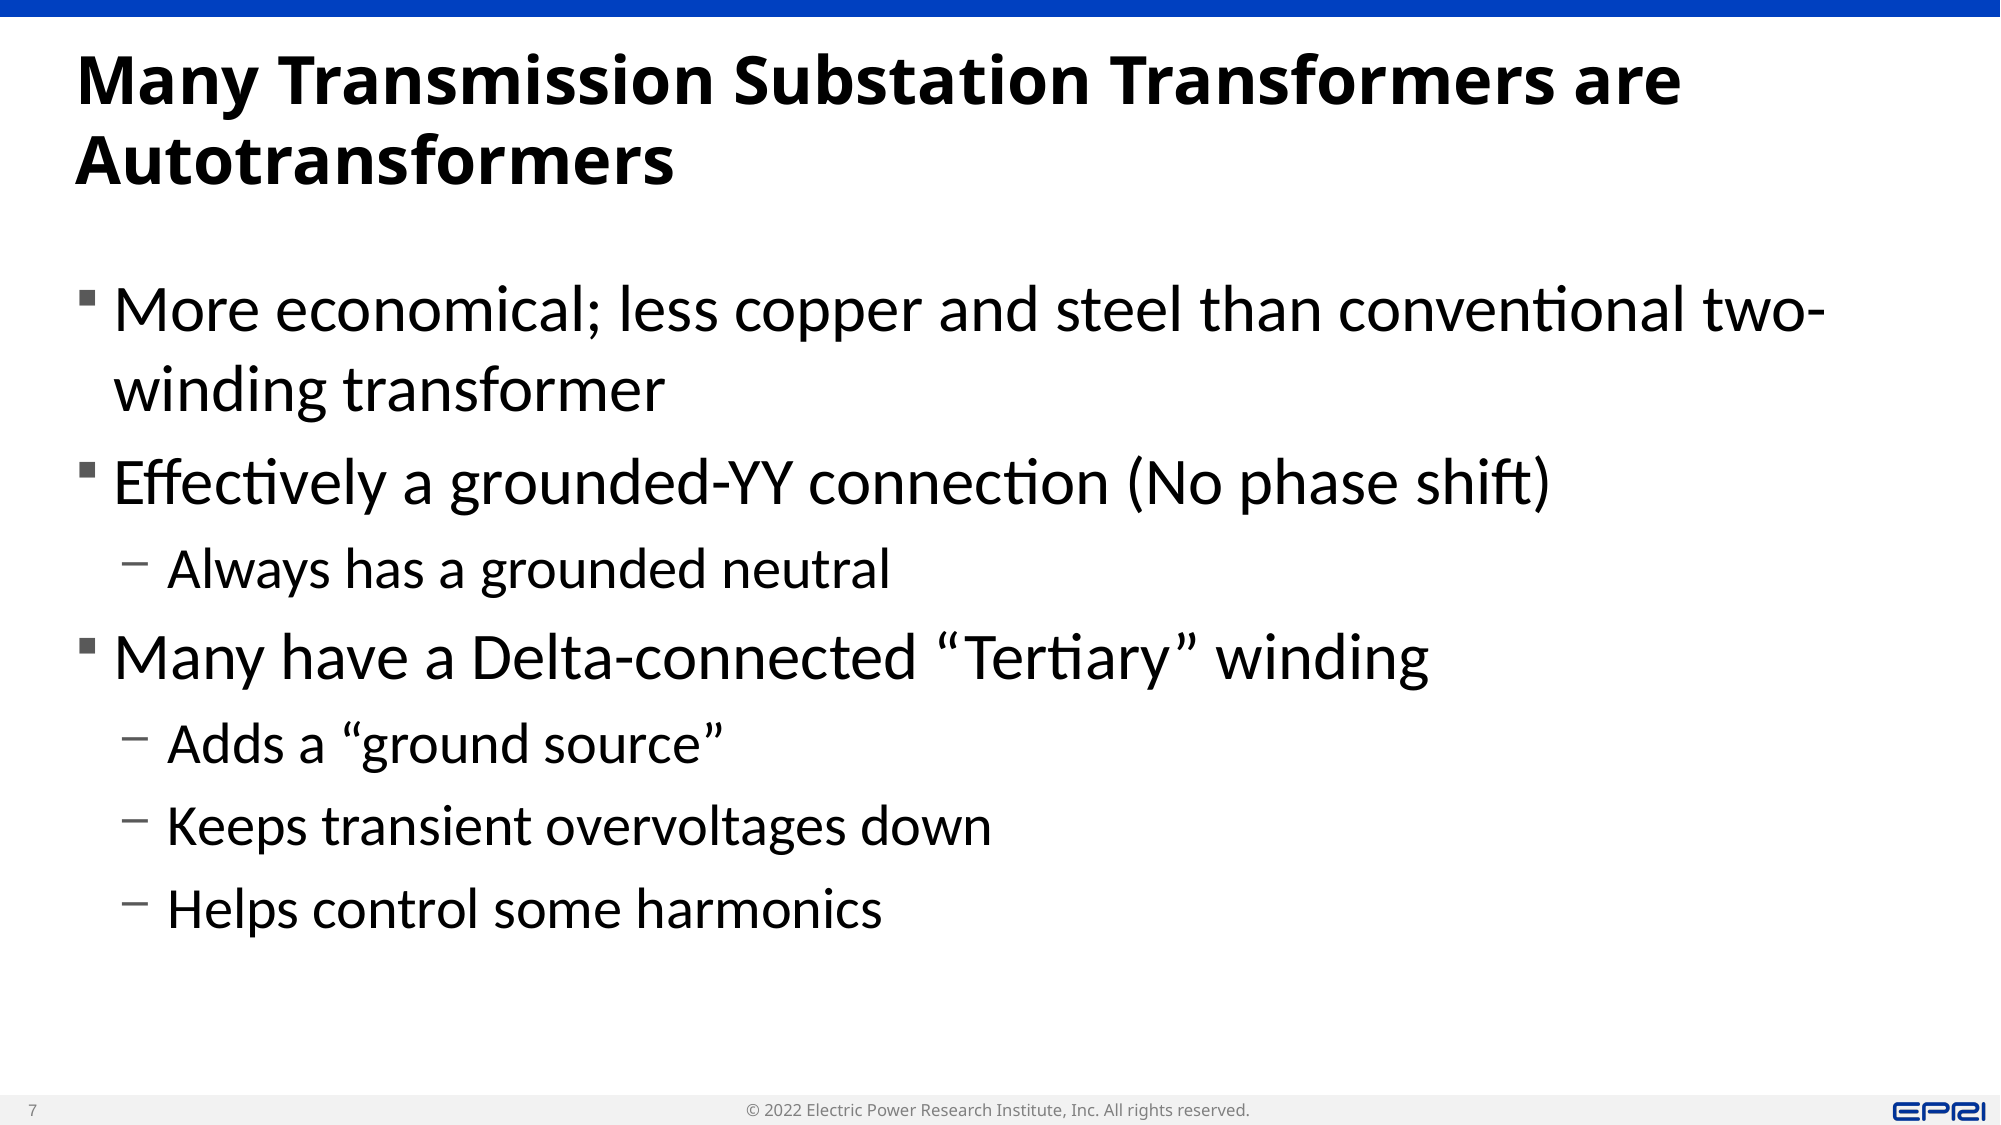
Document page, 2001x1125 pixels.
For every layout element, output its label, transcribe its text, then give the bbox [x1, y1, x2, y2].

list More economical; less copper and steel than conventional two-winding transformer Effectively a grounded-YY connection (No phase shift) Always has a grounded neutral Many have a Delta-connected “Tertiary” winding Adds a “ground source” Keeps transient overvoltages down Helps control some harmonics [59, 164, 1936, 1051]
title Many Transmission Substation Transformers are Autotransformers [59, 29, 1936, 151]
picture [1892, 1102, 1986, 1121]
